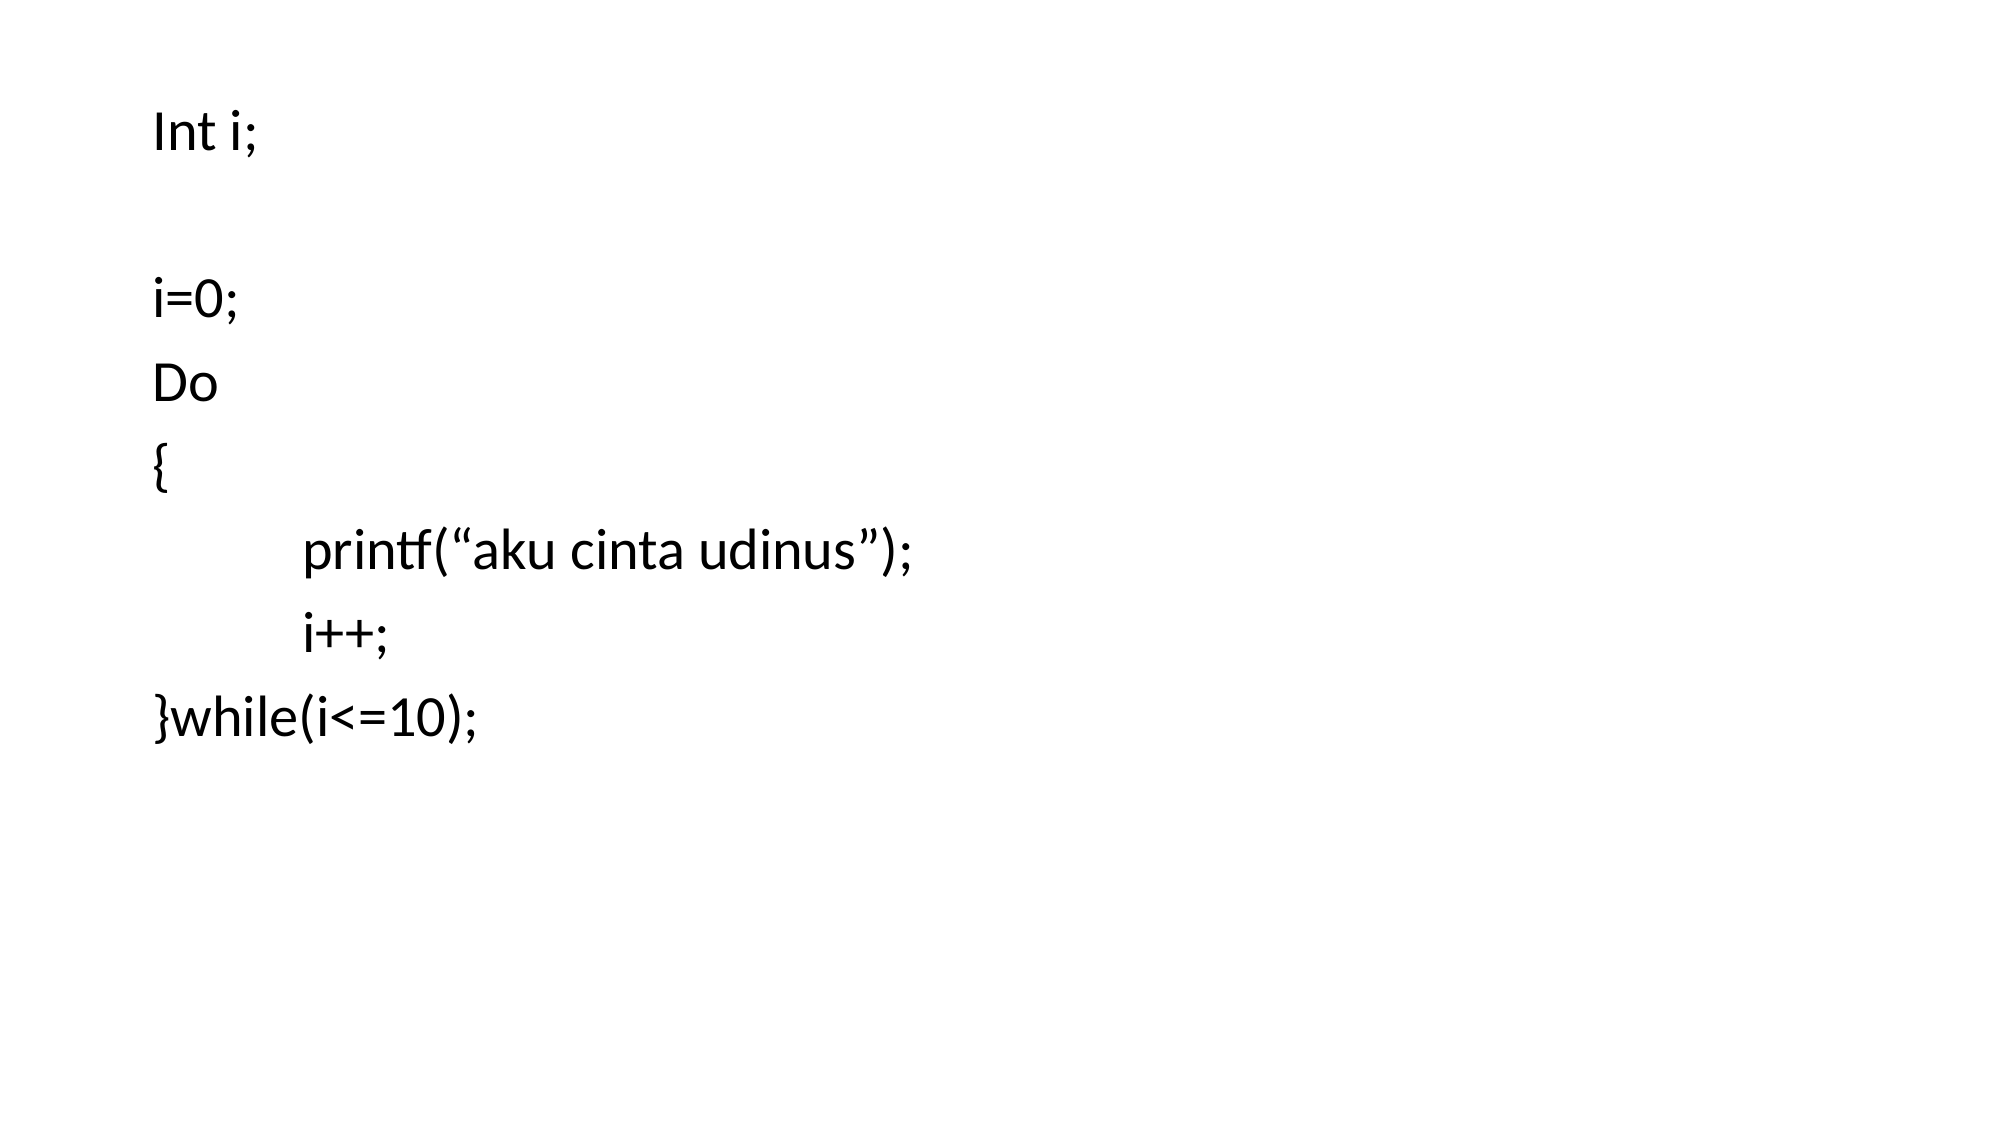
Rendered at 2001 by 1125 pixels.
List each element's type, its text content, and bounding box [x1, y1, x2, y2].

list Int i; i=0; Do { printf(“aku cinta udinus”); i++; }while(i<=10); [137, 92, 1863, 1014]
